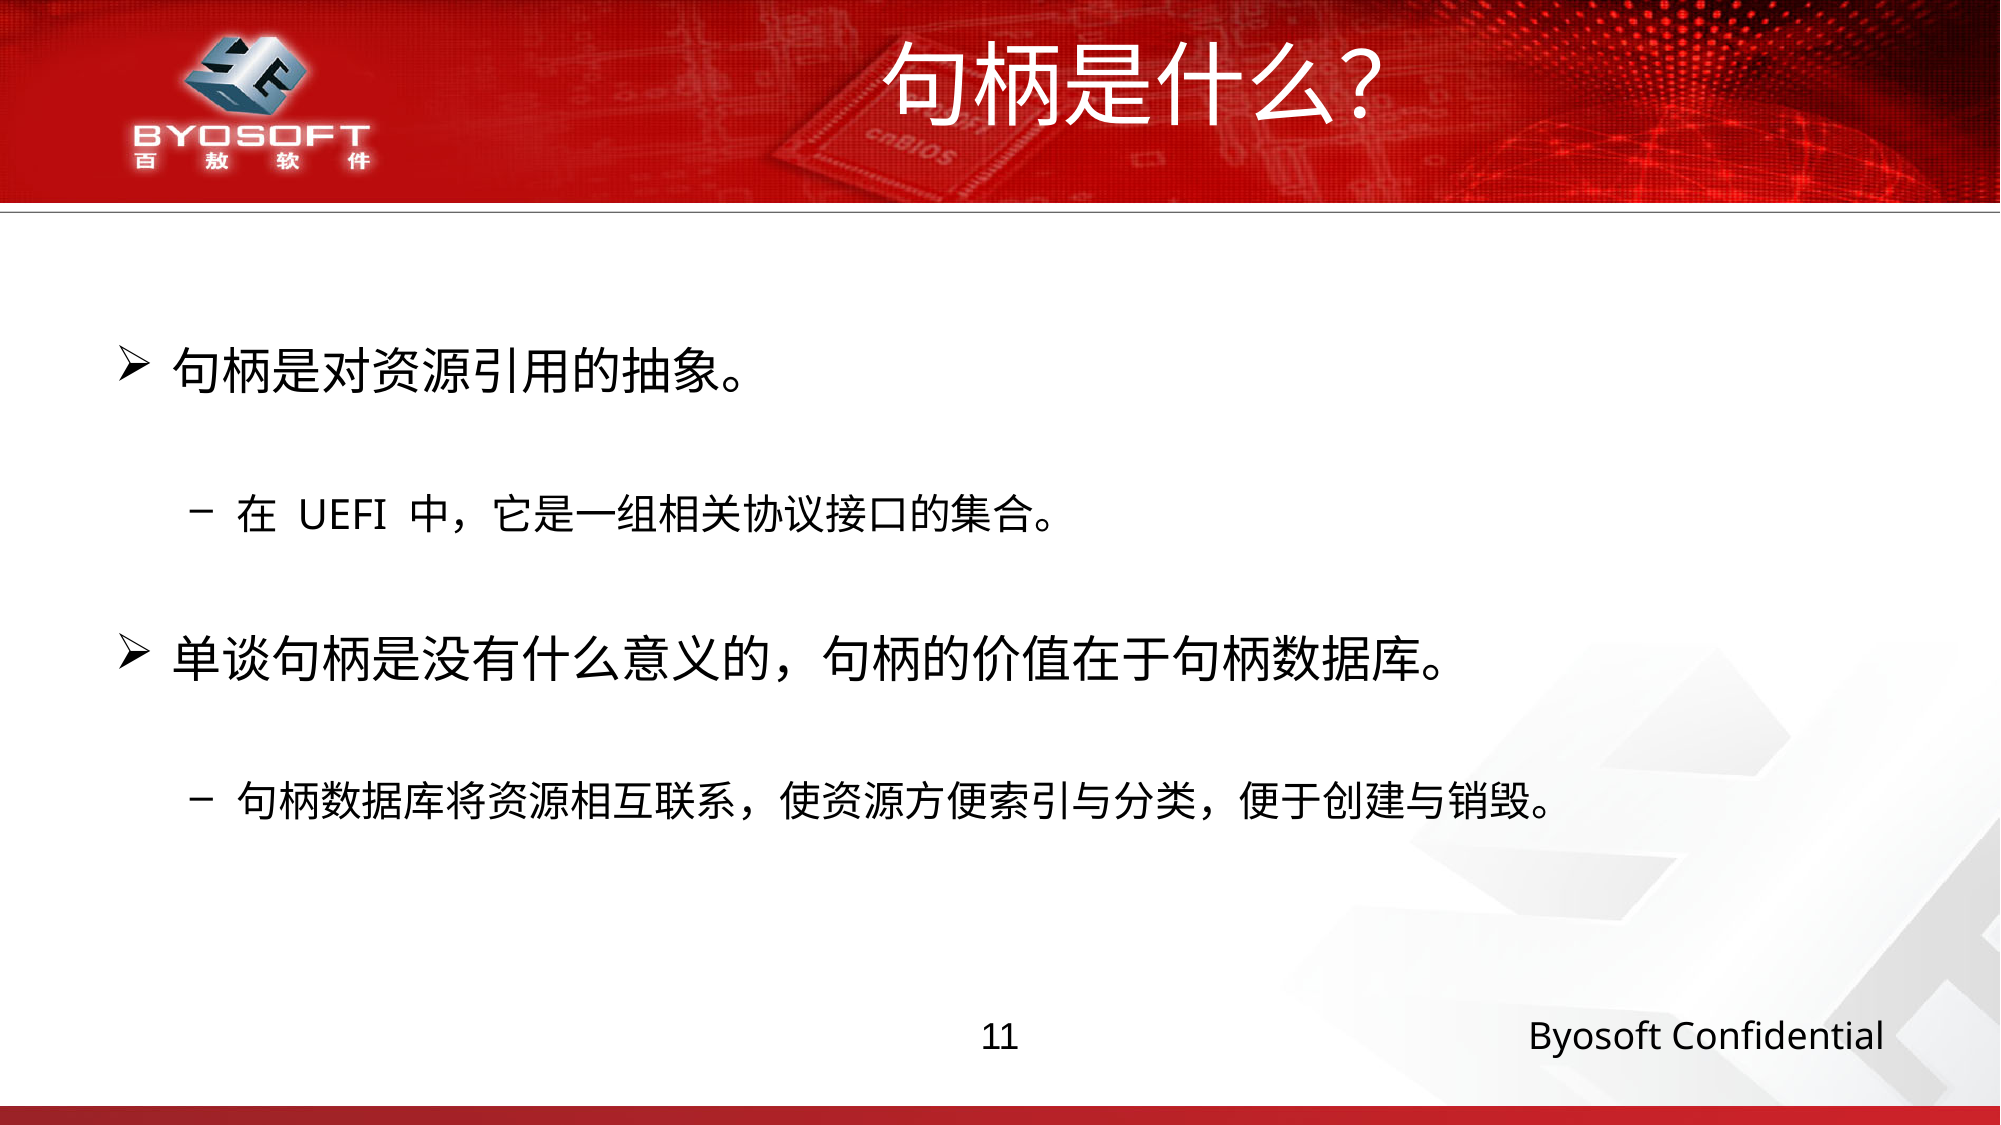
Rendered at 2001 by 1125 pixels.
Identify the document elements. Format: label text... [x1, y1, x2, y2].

picture [0, 0, 2000, 1125]
list 句柄是对资源引用的抽象。 在 UEFI 中，它是一组相关协议接口的集合。 单谈句柄是没有什么意义的，句柄的价值在于句柄数据库。 句柄数据库将资源相互联系，使资源方便索引与分类，便于创建与销毁。 [99, 262, 1900, 1005]
footer Byosoft Confidential [1427, 1004, 1900, 1084]
slide_number 11 [822, 1004, 1178, 1084]
title 句柄是什么？ [409, 19, 1900, 184]
